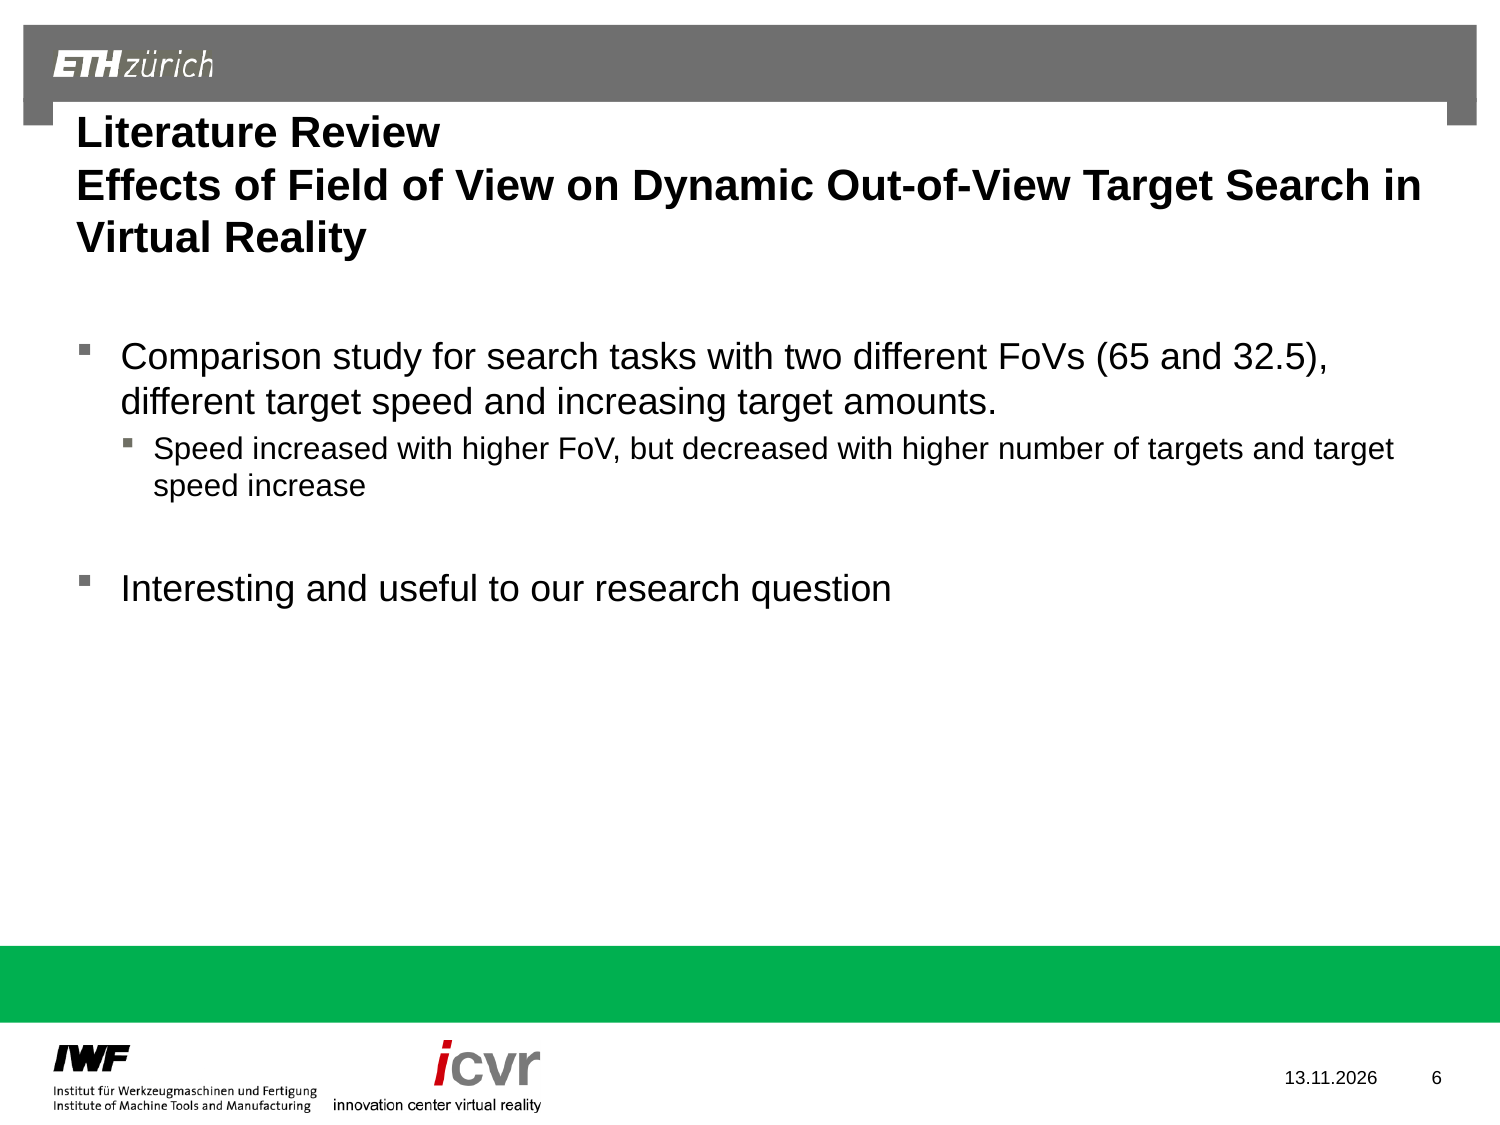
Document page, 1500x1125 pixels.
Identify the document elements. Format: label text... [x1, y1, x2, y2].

picture [53, 1045, 318, 1113]
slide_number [1280, 1038, 1382, 1116]
picture [334, 1040, 541, 1113]
list Comparison study for search tasks with two different FoVs (65 and 32.5), different target speed and increasing target amounts. Speed increased with higher FoV, but decreased with higher number of targets and target speed increase Interesting and useful to our research question [53, 332, 1447, 944]
slide_number 6 [1415, 1038, 1459, 1116]
title Literature Review Effects of Field of View on Dynamic Out-of-View Target Search in Virtual Reality [53, 101, 1447, 262]
text_box [0, 944, 1500, 1025]
